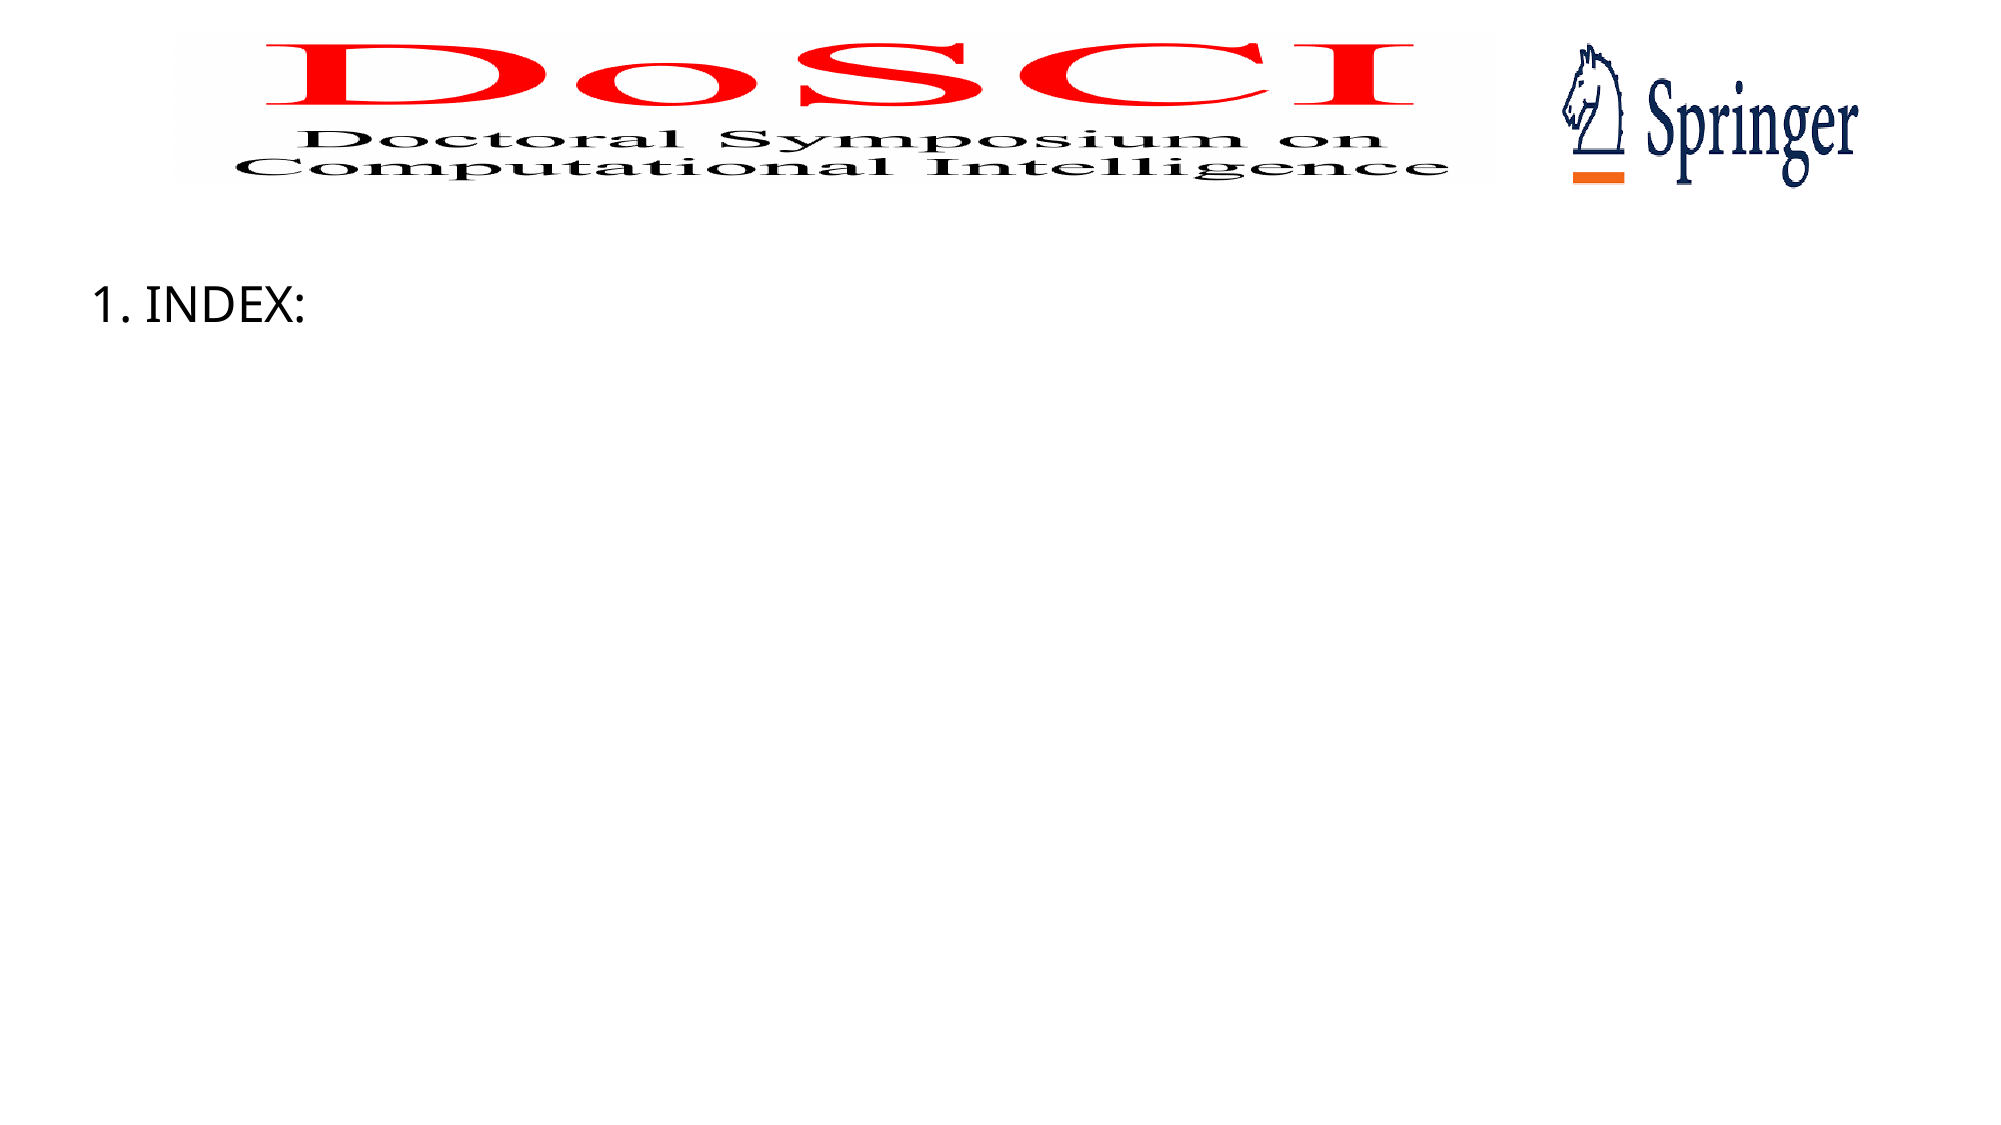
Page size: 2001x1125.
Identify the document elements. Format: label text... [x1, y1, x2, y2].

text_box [173, 34, 1874, 199]
subtitle 1. INDEX: [75, 271, 1947, 1049]
